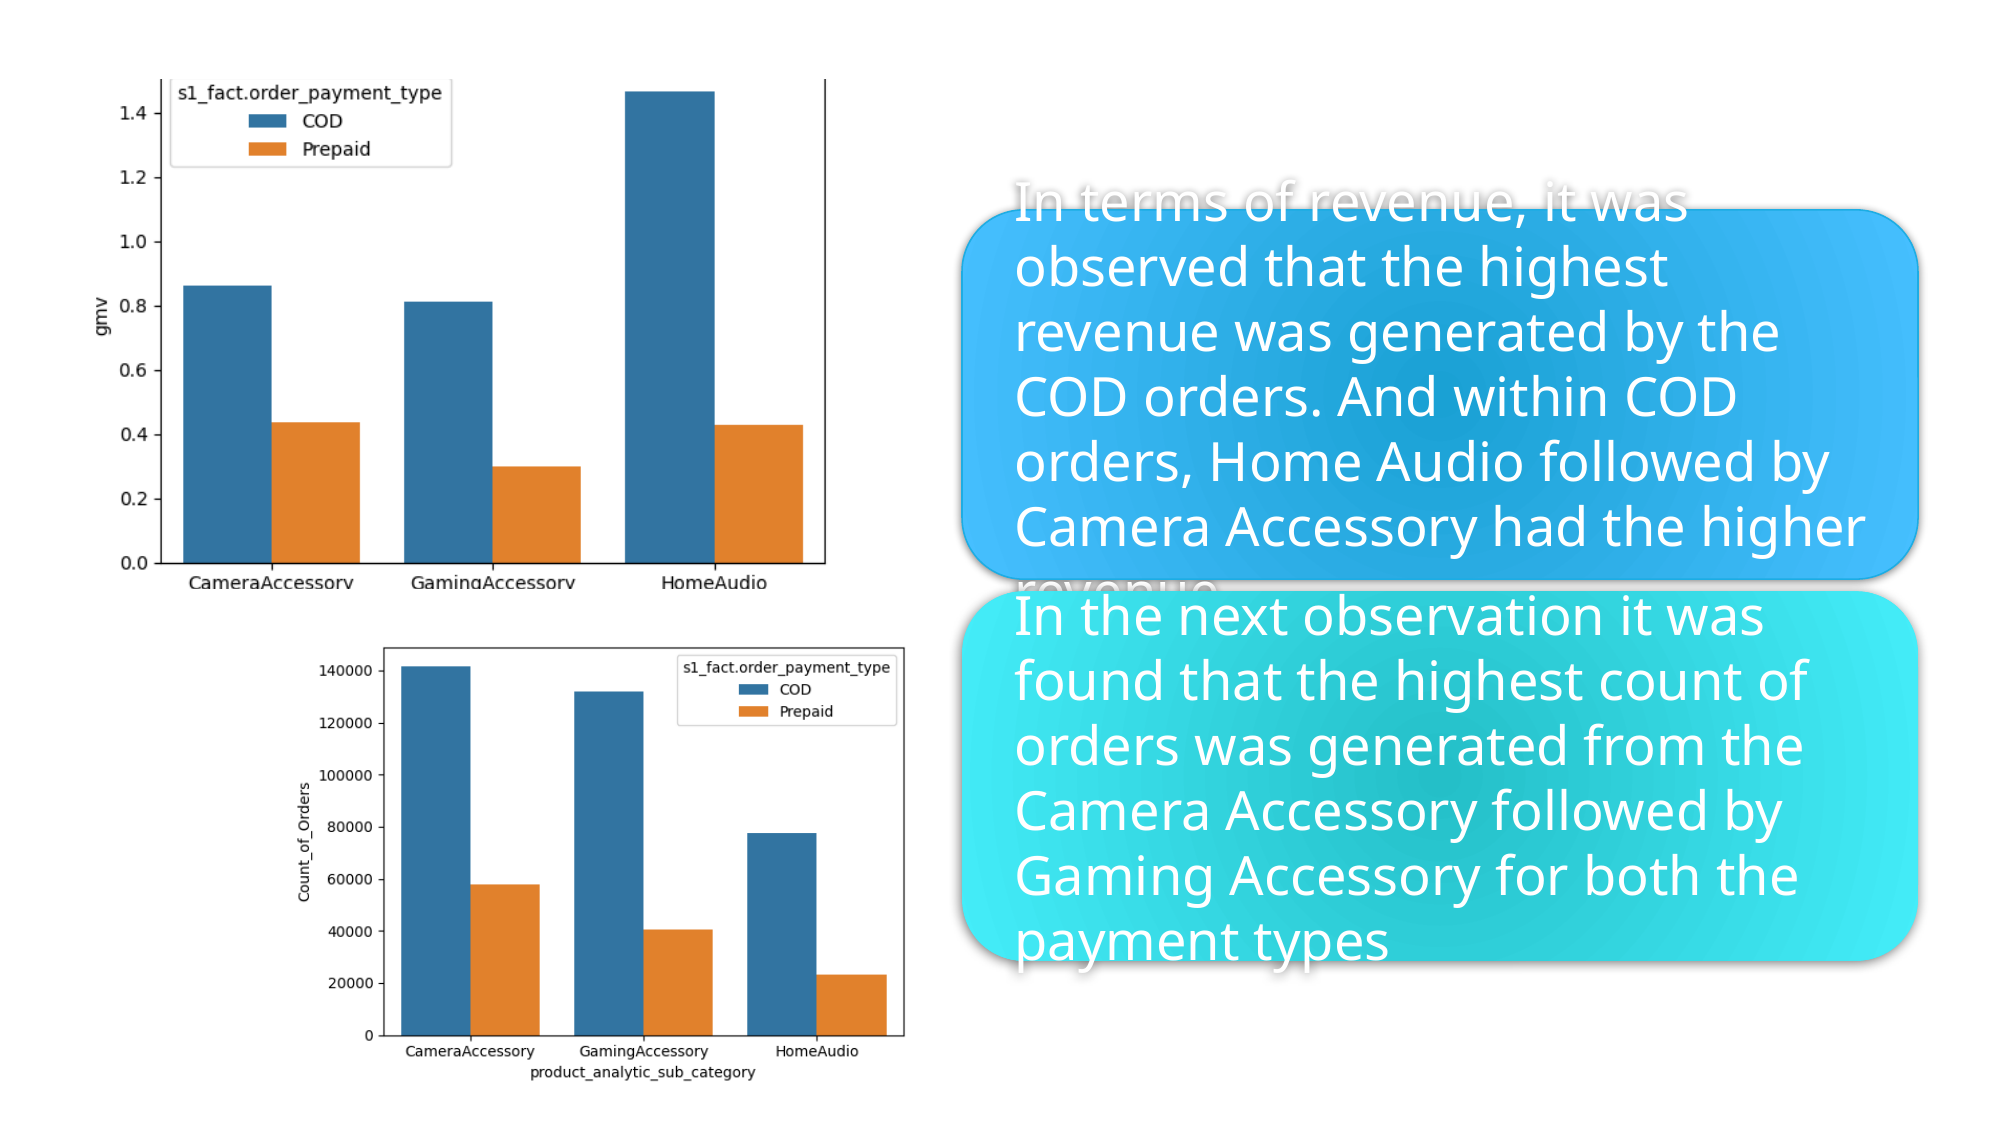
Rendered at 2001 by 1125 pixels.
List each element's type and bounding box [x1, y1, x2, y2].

picture [293, 637, 908, 1091]
picture [79, 79, 838, 589]
text_box [961, 135, 1919, 1036]
